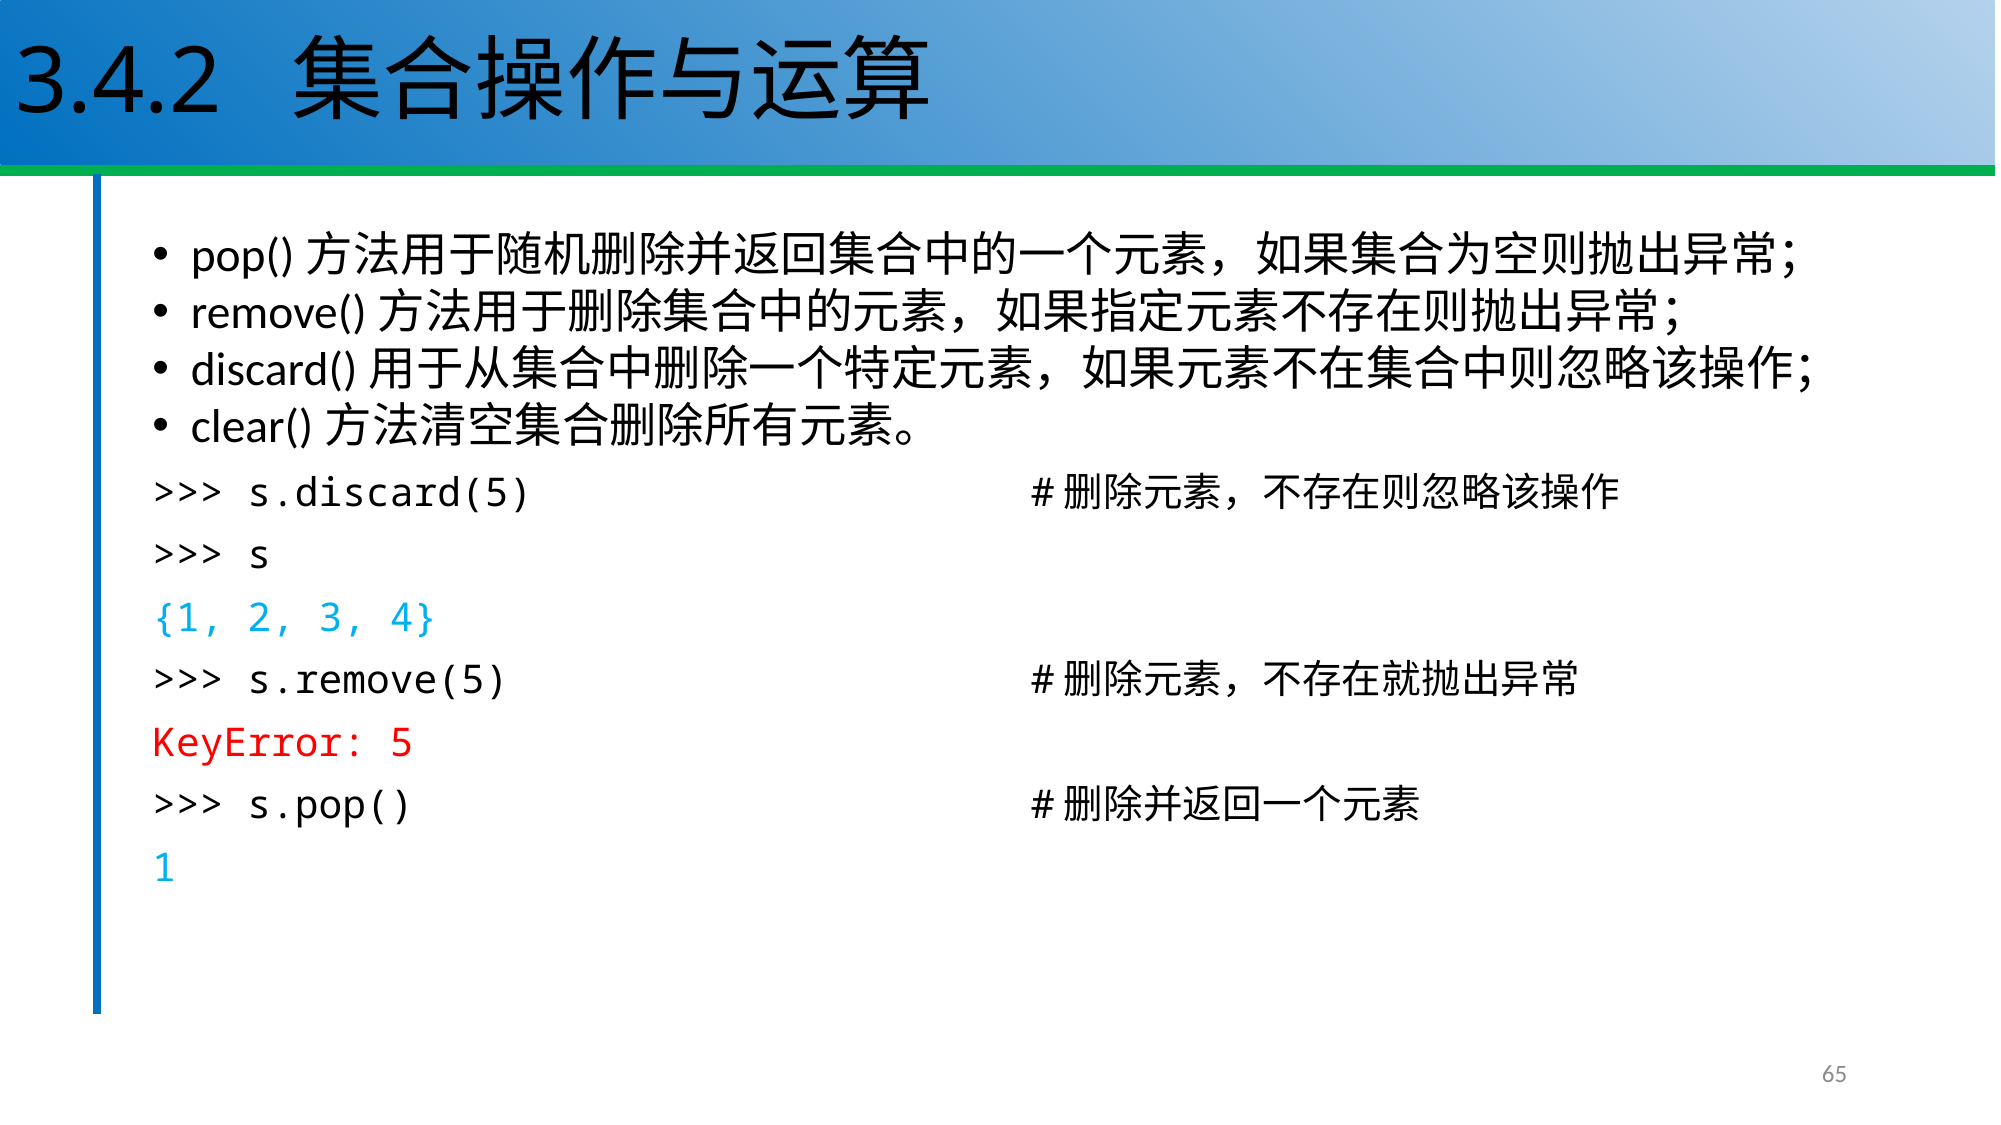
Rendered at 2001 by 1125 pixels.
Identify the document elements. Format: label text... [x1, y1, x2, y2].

title 3.4.2 集合操作与运算 [0, 0, 1995, 165]
slide_number 65 [1412, 1042, 1863, 1103]
list pop()方法用于随机删除并返回集合中的一个元素，如果集合为空则抛出异常； remove()方法用于删除集合中的元素，如果指定元素不存在则抛出异常； discard()用于从集合中删除一个特定元素，如果元素不在集合中则忽略该操作； clear()方法清空集合删除所有元素。 >>> s.discard(5) #删除元素，不存在则忽略该操作 >>> s {1, 2, 3, 4} >>> s.remove(5) #删除元素，不存在就抛出异常 KeyError: 5 >>> s.pop() #删除并返回一个元素 1 [137, 216, 1863, 978]
